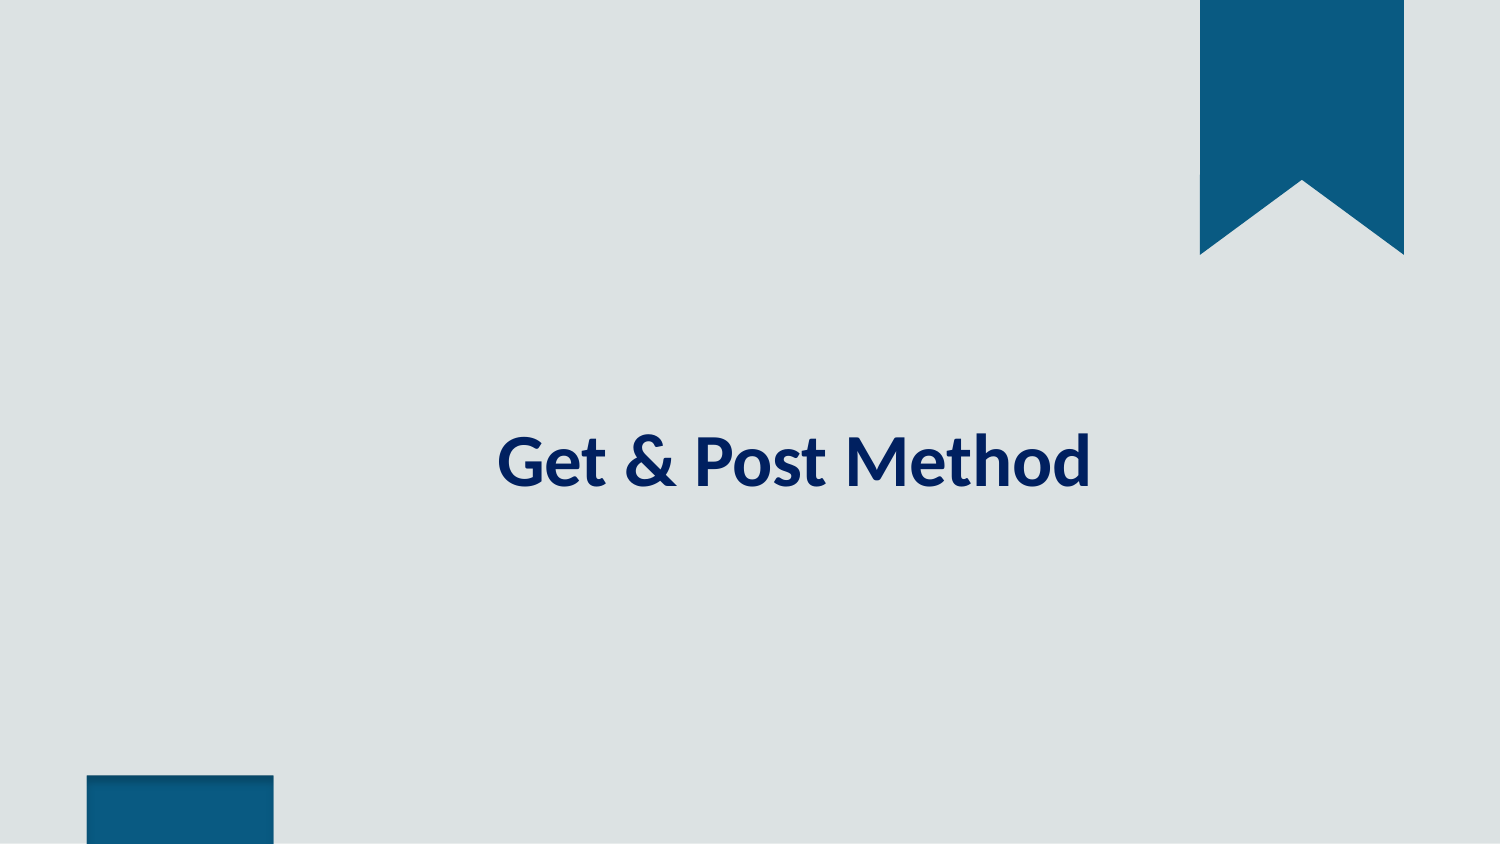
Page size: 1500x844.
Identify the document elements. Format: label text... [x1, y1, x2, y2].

title Get & Post Method [225, 409, 1364, 553]
text_box [86, 775, 274, 844]
